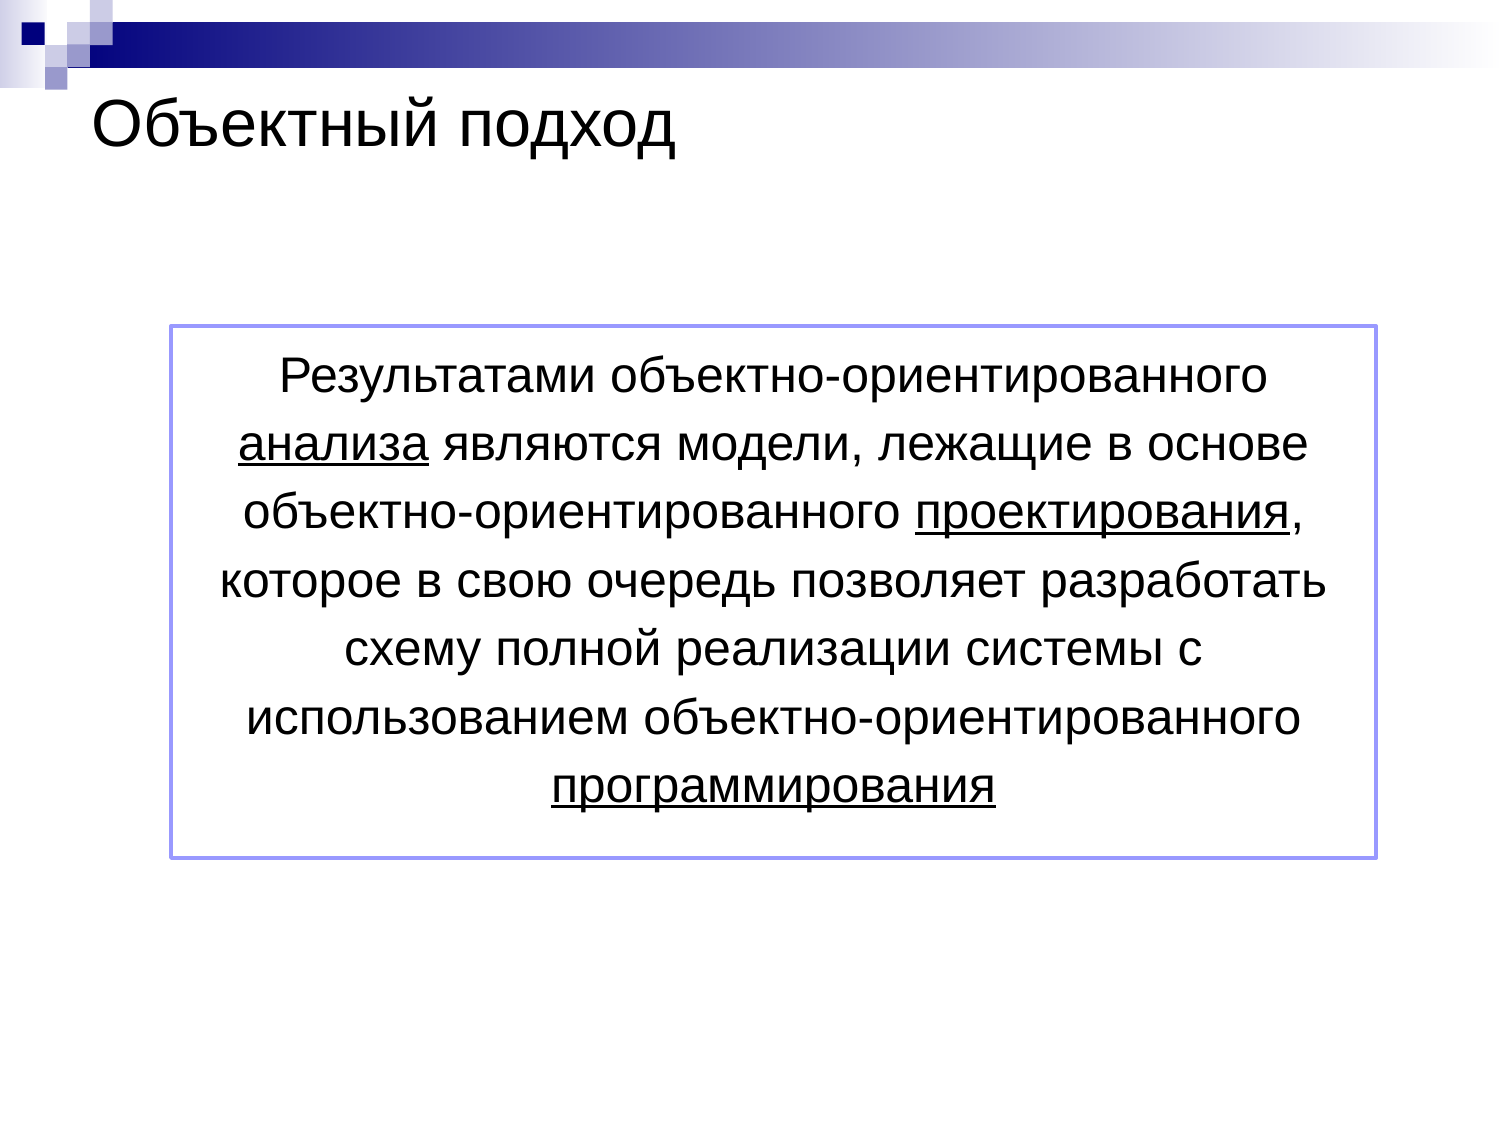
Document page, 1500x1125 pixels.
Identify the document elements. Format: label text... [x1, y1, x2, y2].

list Результатами объектно-ориентированного анализа являются модели, лежащие в основе объектно-ориентированного проектирования, которое в свою очередь позволяет разработать схему полной реализации системы с использованием объектно-ориентированного программирования [169, 324, 1378, 860]
title Объектный подход [76, 66, 1427, 173]
